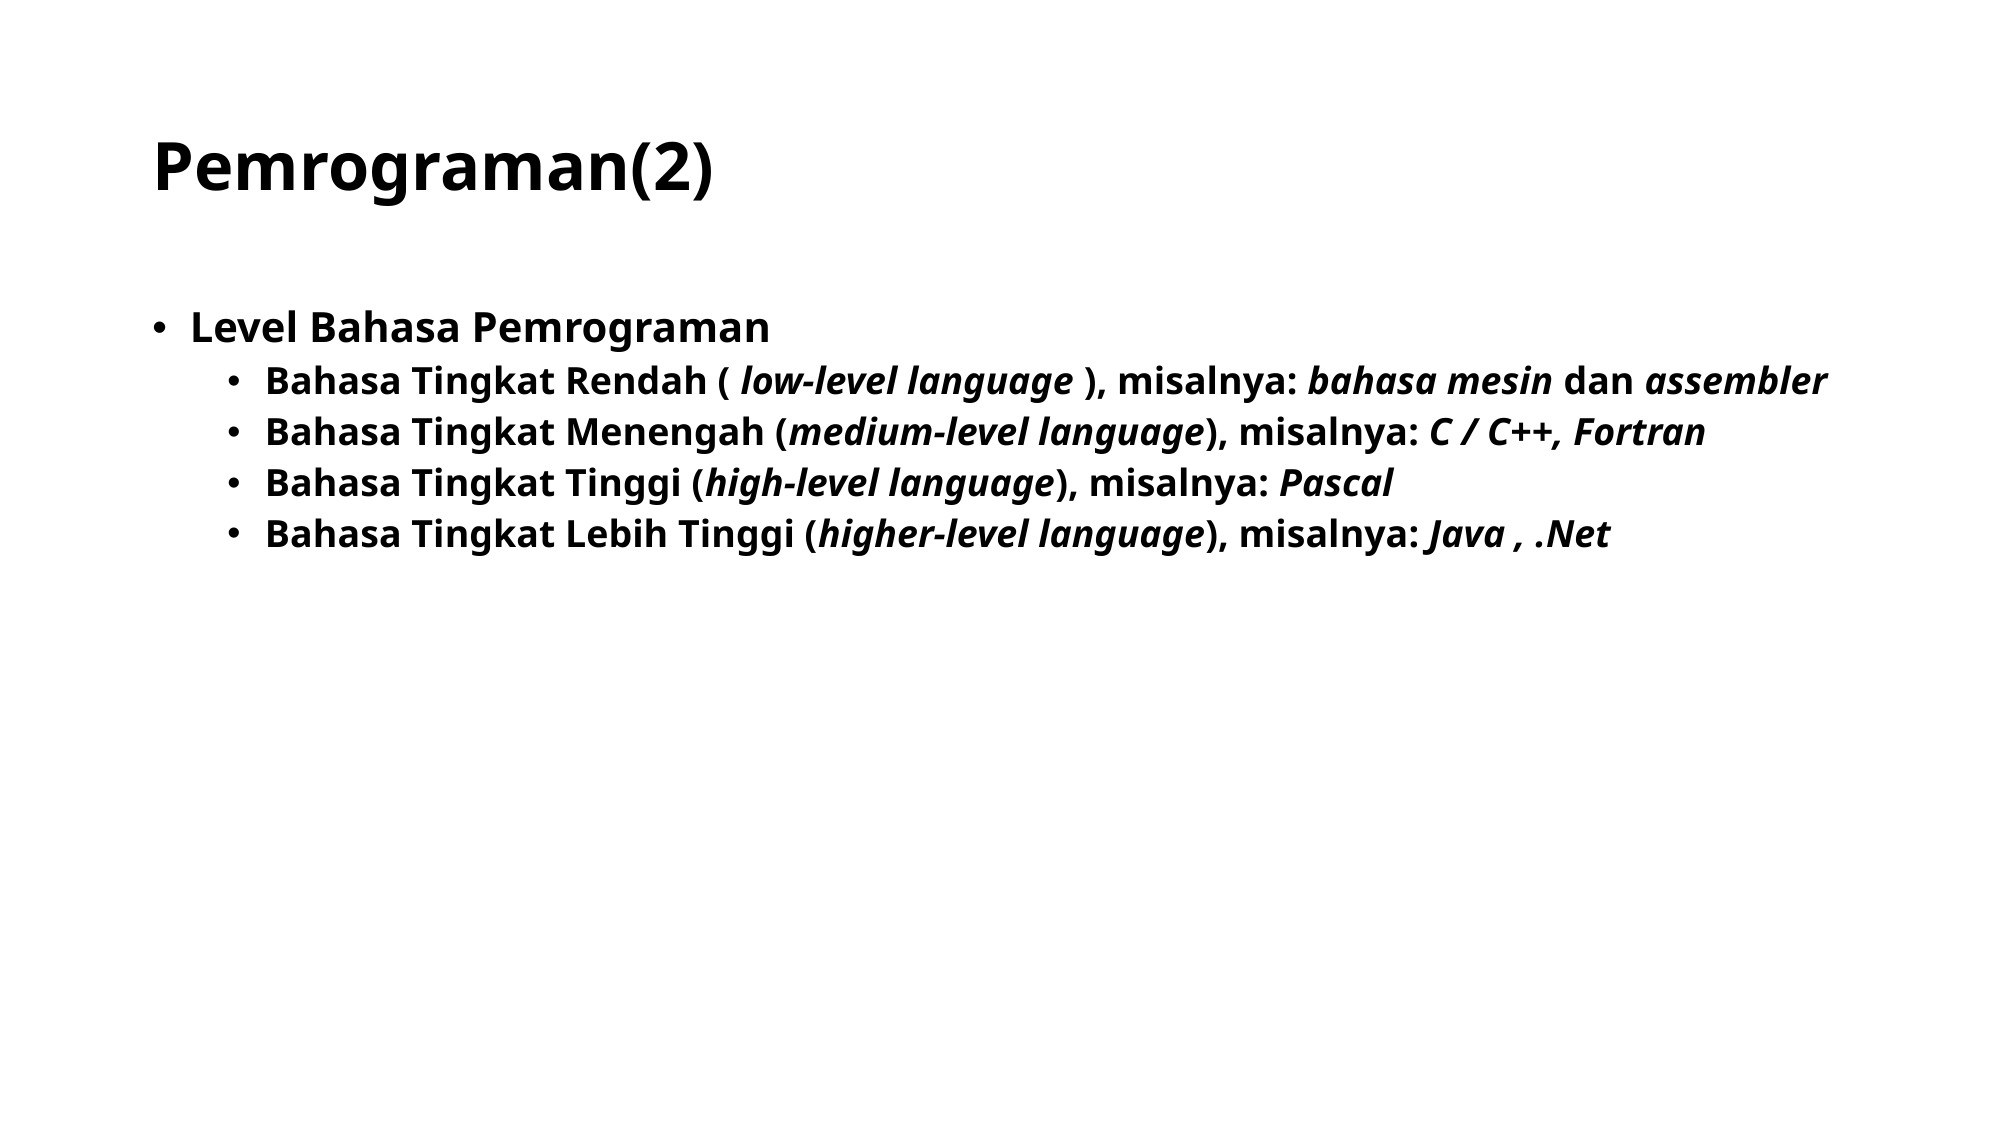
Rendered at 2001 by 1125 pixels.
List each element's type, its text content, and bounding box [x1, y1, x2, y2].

list Level Bahasa Pemrograman Bahasa Tingkat Rendah ( low-level language ), misalnya: bahasa mesin dan assembler Bahasa Tingkat Menengah (medium-level language), misalnya: C / C++, Fortran Bahasa Tingkat Tinggi (high-level language), misalnya: Pascal Bahasa Tingkat Lebih Tinggi (higher-level language), misalnya: Java , .Net [137, 299, 1863, 1014]
title Pemrograman(2) [137, 59, 1863, 278]
